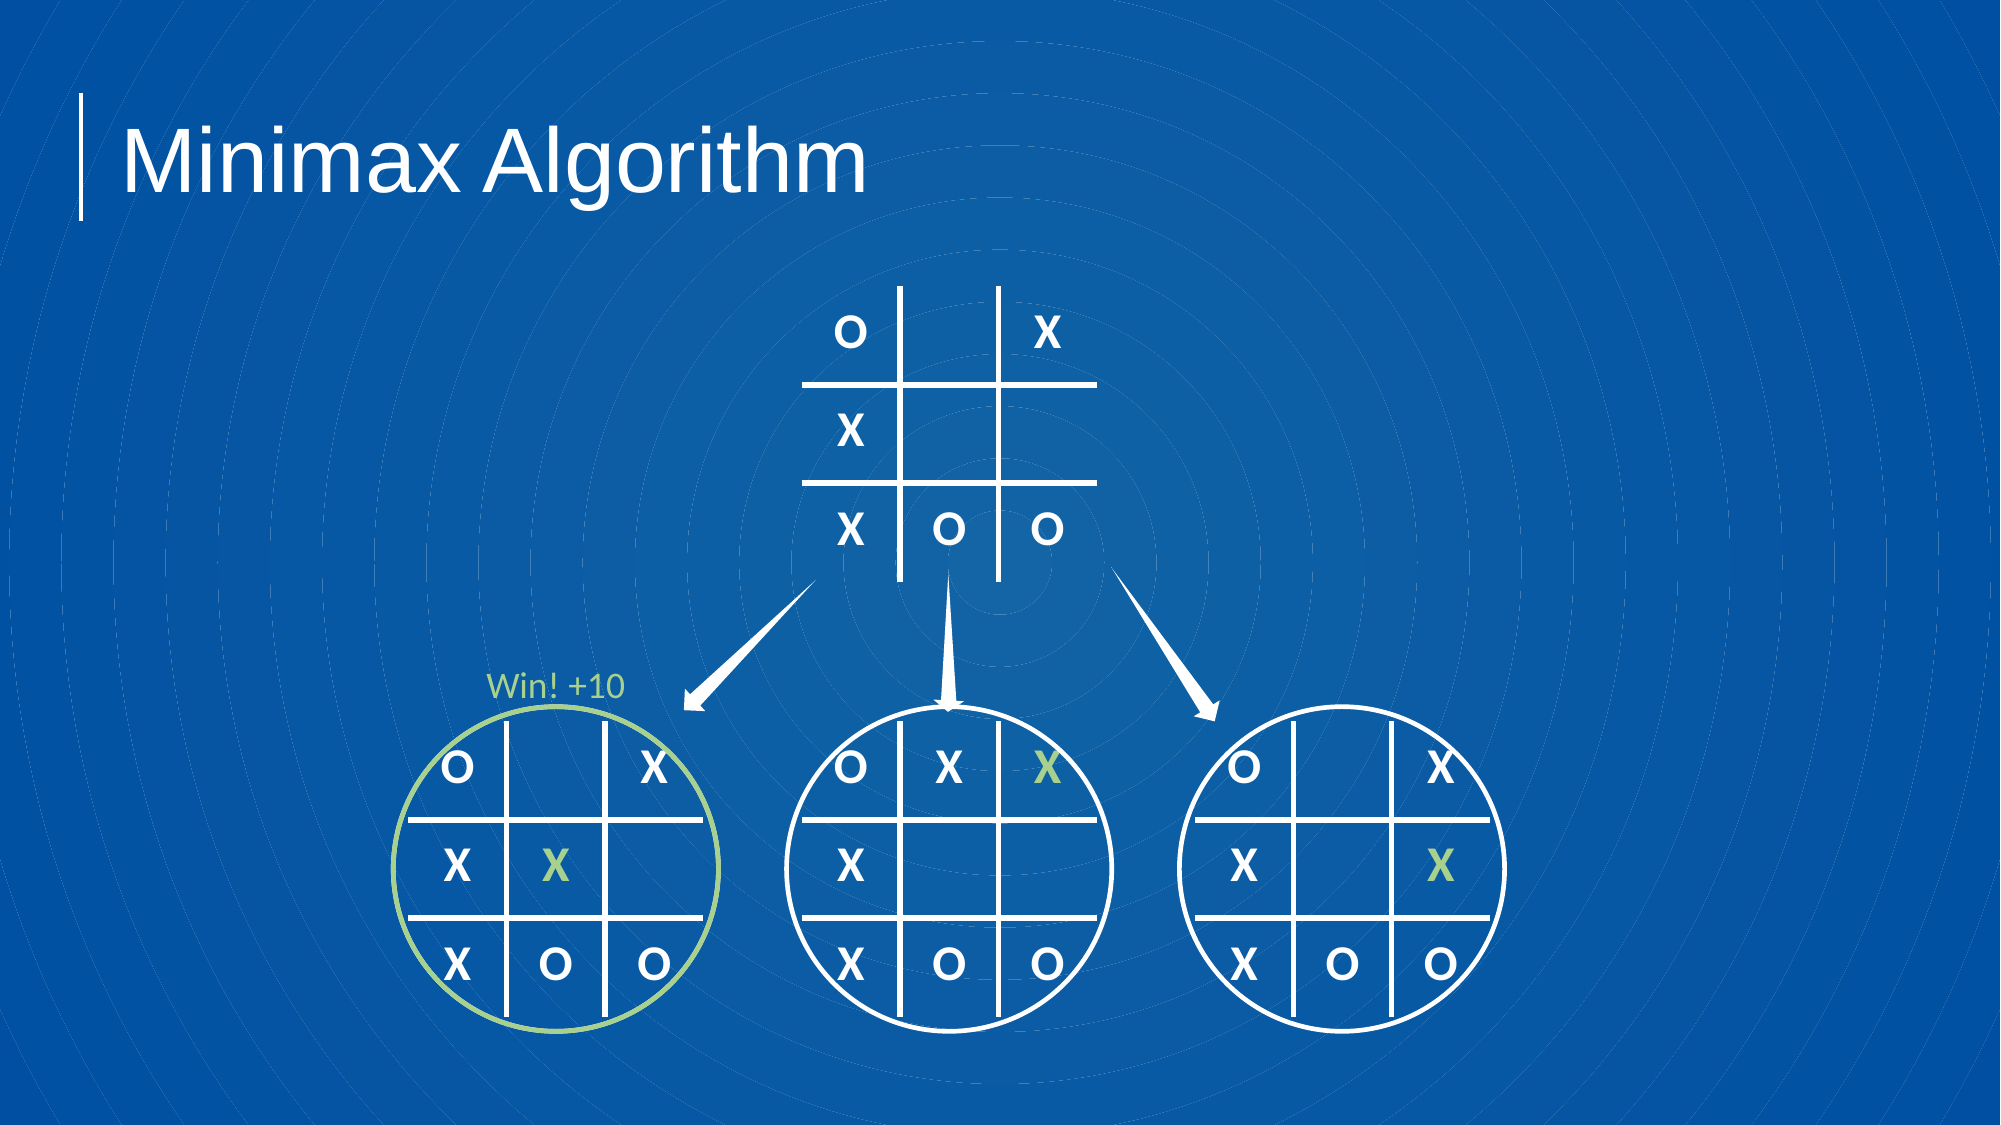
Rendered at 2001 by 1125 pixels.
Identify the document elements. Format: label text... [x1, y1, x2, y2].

table_cell [903, 388, 996, 480]
table_cell X [408, 942, 484, 1017]
table_cell X [1195, 943, 1270, 1017]
text_box [785, 705, 1113, 1033]
text_box [930, 570, 968, 705]
table_header O [802, 286, 897, 382]
table_cell X [802, 943, 877, 1017]
table_cell X [802, 388, 897, 480]
table_cell O [628, 943, 703, 1017]
text_box [682, 577, 817, 713]
table_header [903, 286, 996, 382]
text_box Win! +10 [471, 654, 675, 714]
text_box [1178, 705, 1506, 1033]
table_header O [802, 721, 877, 795]
table_cell O [1414, 941, 1490, 1017]
table_header X [1414, 721, 1490, 797]
text_box [392, 705, 720, 1033]
title Minimax Algorithm [105, 53, 1519, 272]
table_header X [628, 721, 703, 795]
table_cell O [1001, 486, 1097, 582]
table_cell O [903, 486, 996, 582]
table_cell O [1021, 942, 1097, 1017]
table_cell [1001, 388, 1097, 480]
table_cell X [802, 486, 897, 582]
table_header O [408, 721, 484, 796]
table_header X [1021, 721, 1097, 796]
table_header X [1001, 286, 1097, 382]
text_box [1109, 565, 1222, 723]
table_header O [1195, 721, 1270, 795]
